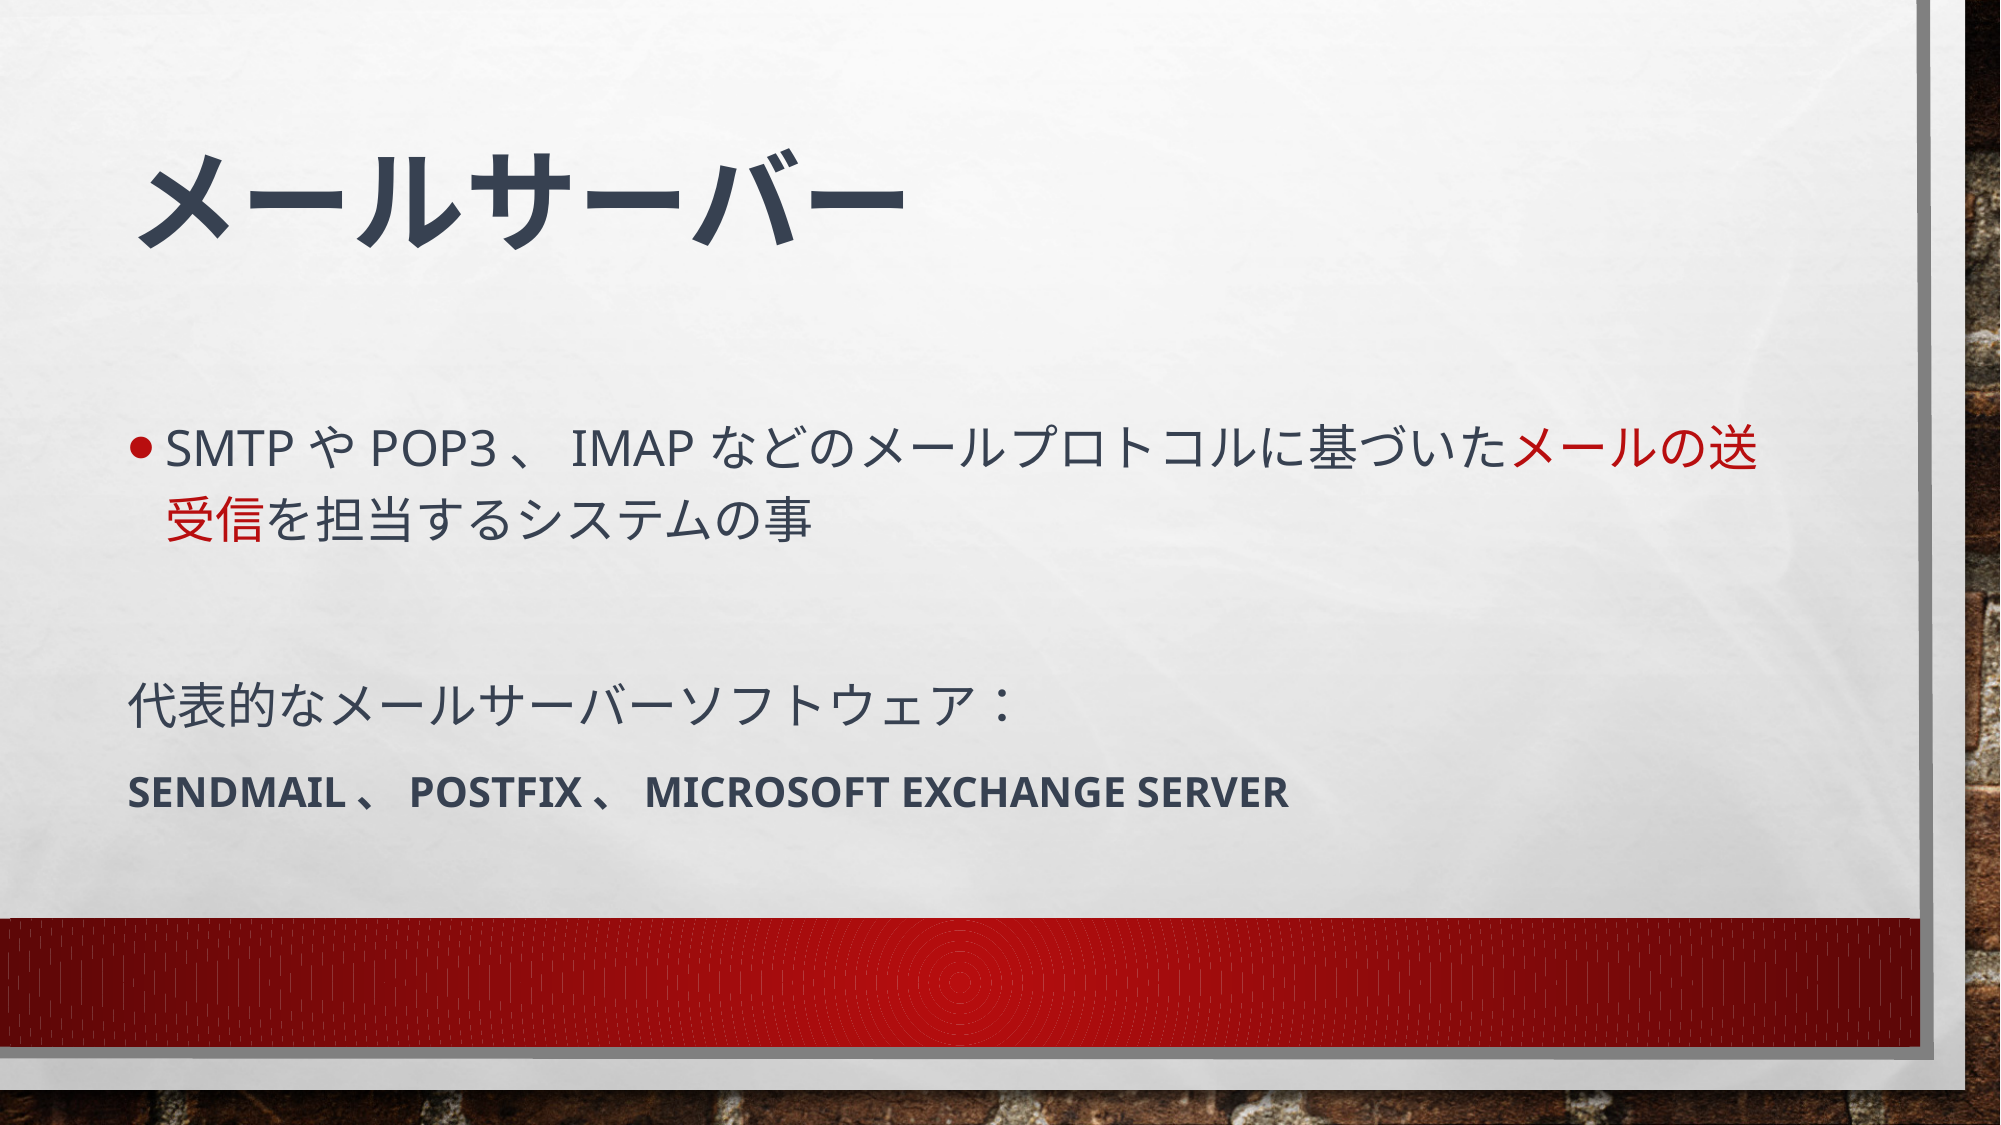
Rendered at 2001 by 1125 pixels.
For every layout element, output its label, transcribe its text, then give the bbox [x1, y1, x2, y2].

picture [0, 0, 2000, 1125]
list SMTPやPOP3、IMAPなどのメールプロトコルに基づいたメールの送受信を担当するシステムの事 代表的なメールサーバーソフトウェア： Sendmail、Postfix、Microsoft Exchange Server [112, 338, 1818, 882]
title メールサーバー [112, 112, 1818, 302]
